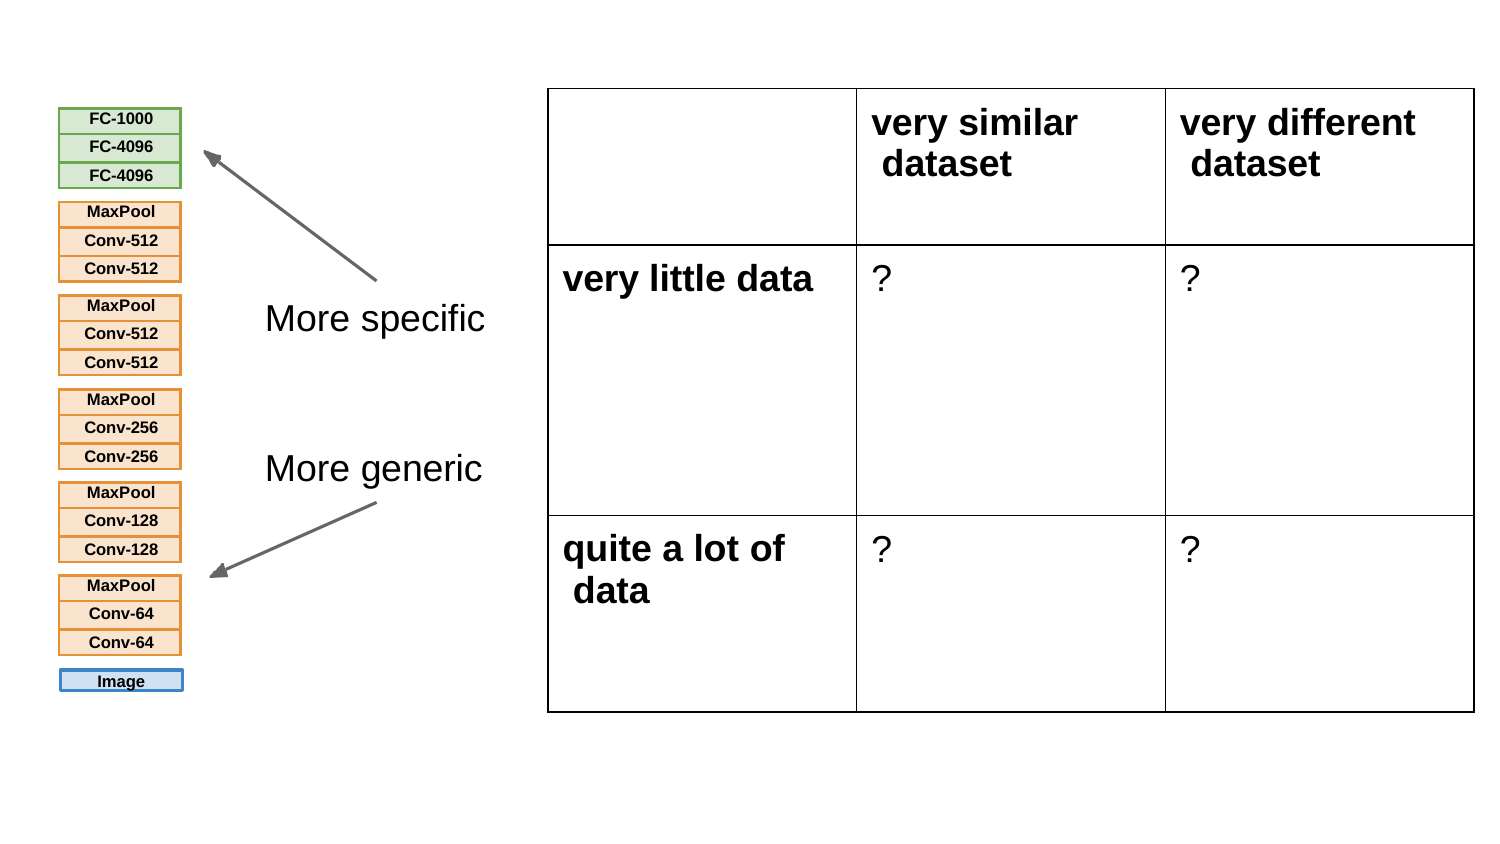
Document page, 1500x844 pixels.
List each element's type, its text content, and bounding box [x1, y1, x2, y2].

table_cell Conv-512 [60, 229, 179, 255]
text_box [203, 150, 222, 167]
table_header MaxPool [60, 484, 179, 507]
table_header [549, 89, 856, 244]
table_cell ? [857, 246, 1165, 515]
text_box [209, 563, 228, 578]
table_cell ? [1166, 246, 1473, 515]
table_header MaxPool [60, 577, 179, 600]
table_cell Conv-256 [60, 445, 179, 468]
table_cell ? [857, 516, 1165, 711]
table_header MaxPool [60, 391, 179, 414]
table_cell Conv-512 [60, 351, 179, 374]
table_cell FC-4096 [60, 135, 179, 161]
table_header MaxPool [60, 203, 179, 226]
table_cell Conv-128 [60, 509, 179, 535]
table_header FC-1000 [60, 110, 179, 133]
table_cell Conv-512 [60, 257, 179, 280]
table_cell Conv-128 [60, 538, 179, 561]
table_cell very little data [549, 246, 856, 515]
table_cell Conv-64 [60, 631, 179, 654]
table_cell quite a lot of data [549, 516, 856, 711]
table_cell ? [1166, 516, 1473, 711]
text_box More specific More generic [263, 291, 489, 489]
table_cell Conv-64 [60, 602, 179, 628]
text_box Image [60, 670, 183, 691]
table_cell Conv-512 [60, 322, 179, 348]
table_cell FC-4096 [60, 164, 179, 187]
table_cell Conv-256 [60, 416, 179, 442]
table_header very similar dataset [857, 89, 1165, 244]
table_header MaxPool [60, 297, 179, 320]
table_header very different dataset [1166, 89, 1473, 244]
